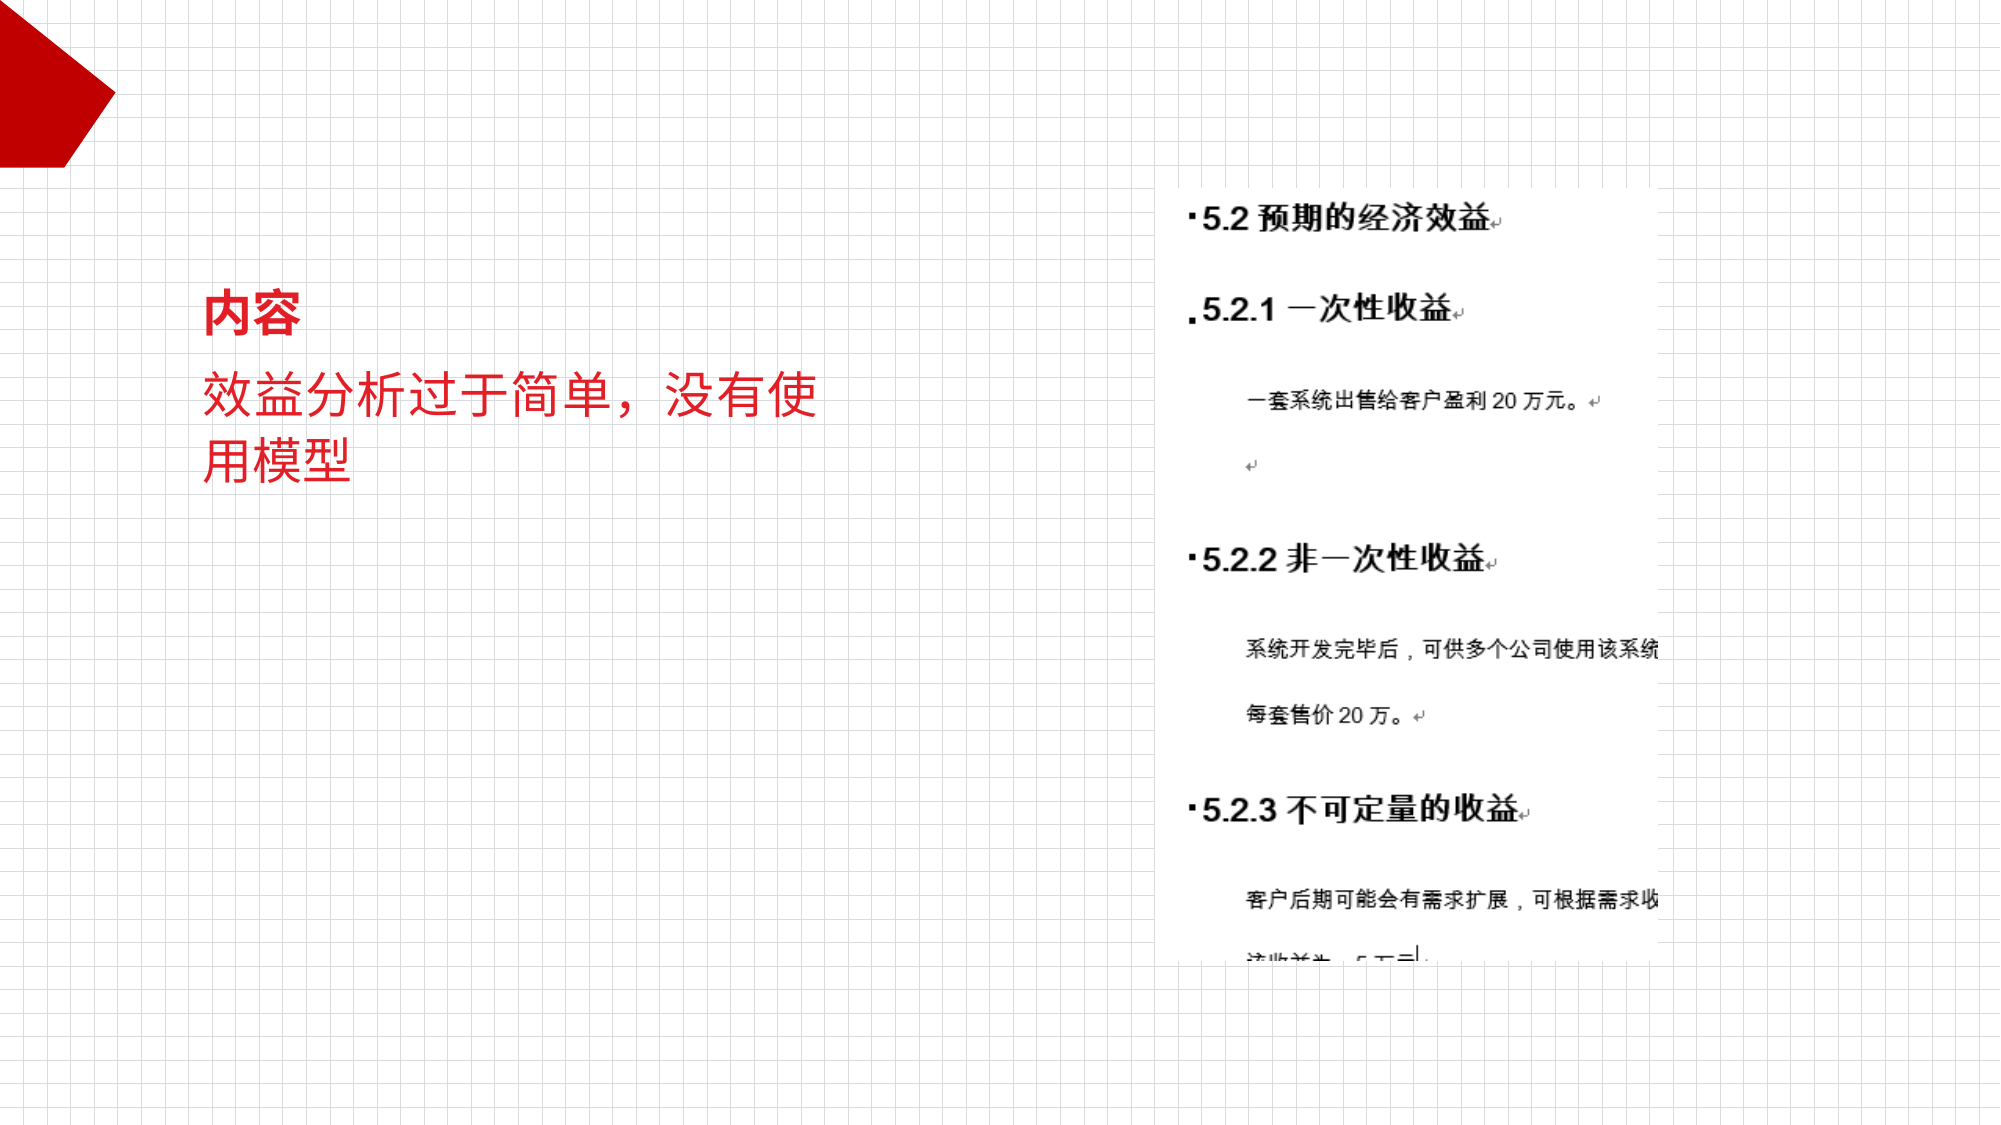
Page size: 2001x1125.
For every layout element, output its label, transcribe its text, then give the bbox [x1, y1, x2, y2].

title 内容 [187, 87, 833, 350]
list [1155, 188, 1658, 961]
list 效益分析过于简单，没有使用模型 [187, 350, 833, 976]
